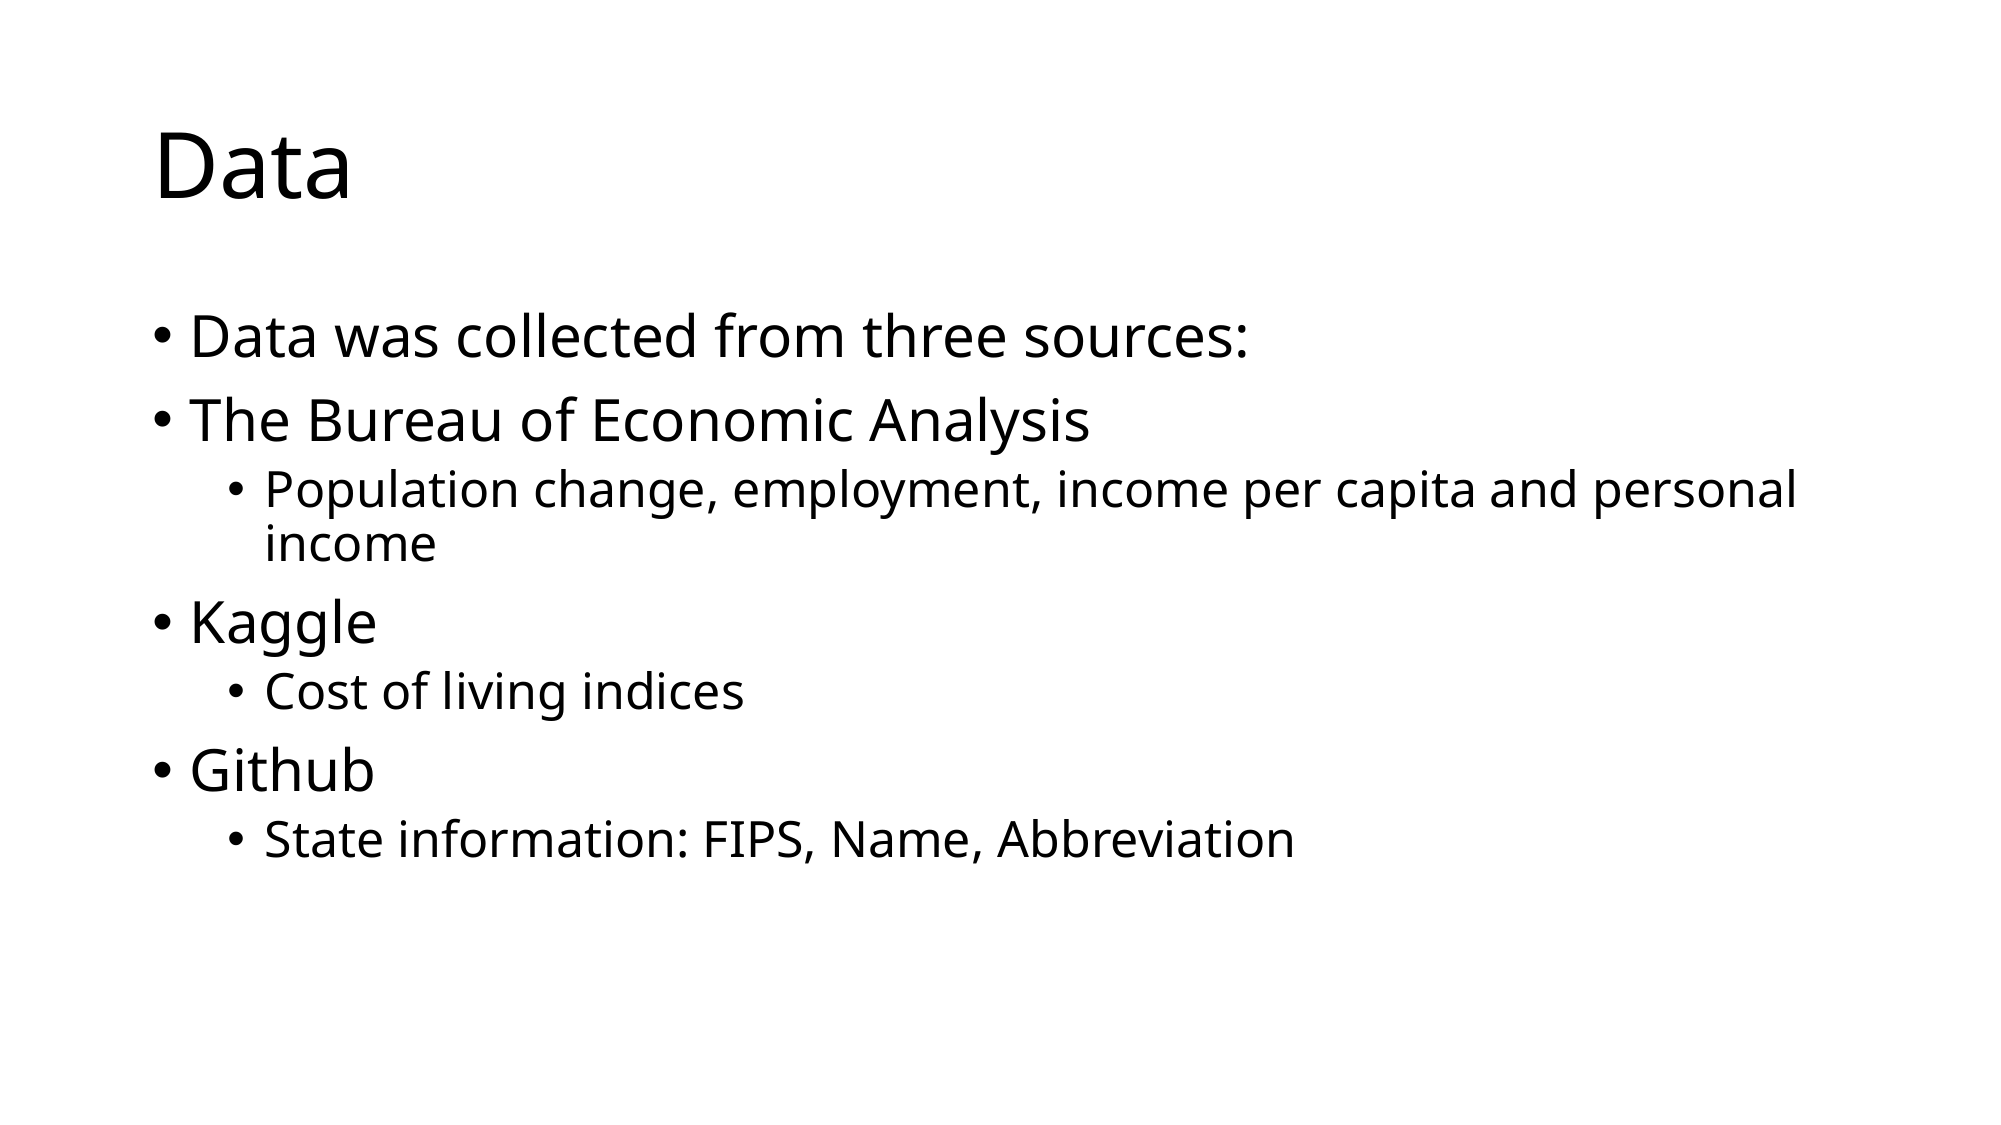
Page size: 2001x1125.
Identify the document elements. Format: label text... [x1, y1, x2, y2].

list Data was collected from three sources: The Bureau of Economic Analysis Population change, employment, income per capita and personal income Kaggle Cost of living indices Github State information: FIPS, Name, Abbreviation [137, 299, 1863, 1014]
title Data [137, 59, 1863, 278]
